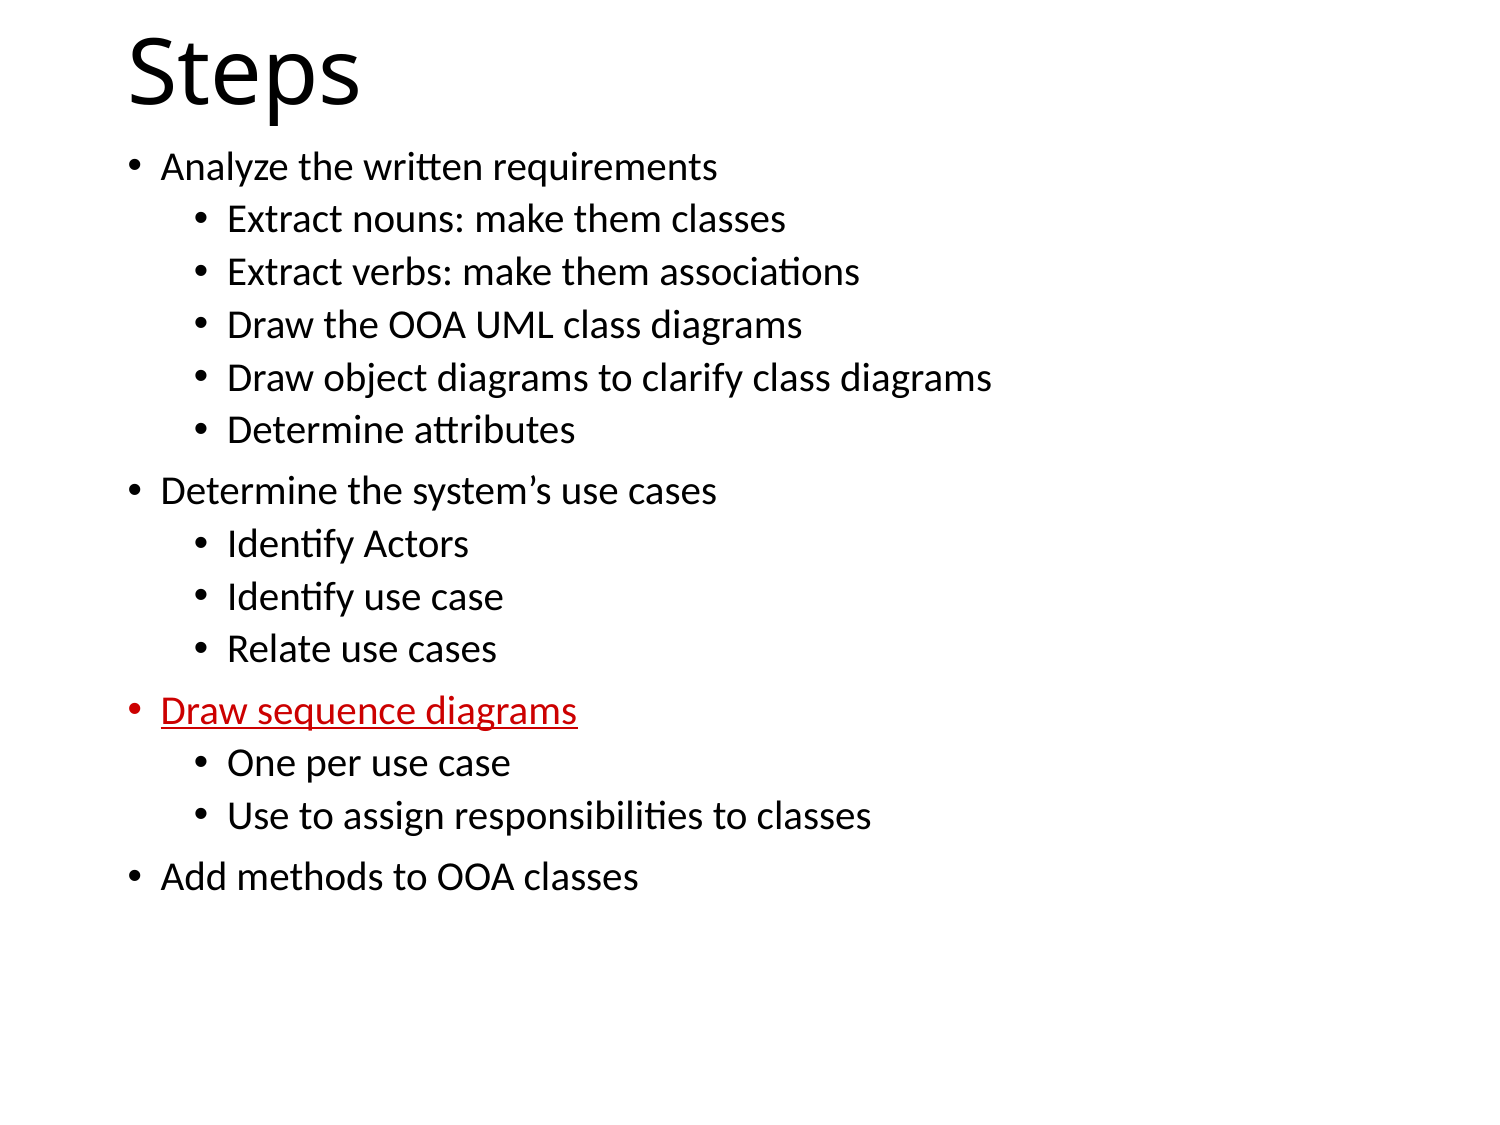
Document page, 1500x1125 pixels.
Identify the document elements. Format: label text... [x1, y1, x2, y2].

title Steps [112, 0, 1388, 137]
list Analyze the written requirements Extract nouns: make them classes Extract verbs: make them associations Draw the OOA UML class diagrams Draw object diagrams to clarify class diagrams Determine attributes Determine the system’s use cases Identify Actors Identify use case Relate use cases Draw sequence diagrams One per use case Use to assign responsibilities to classes Add methods to OOA classes [112, 137, 1388, 913]
